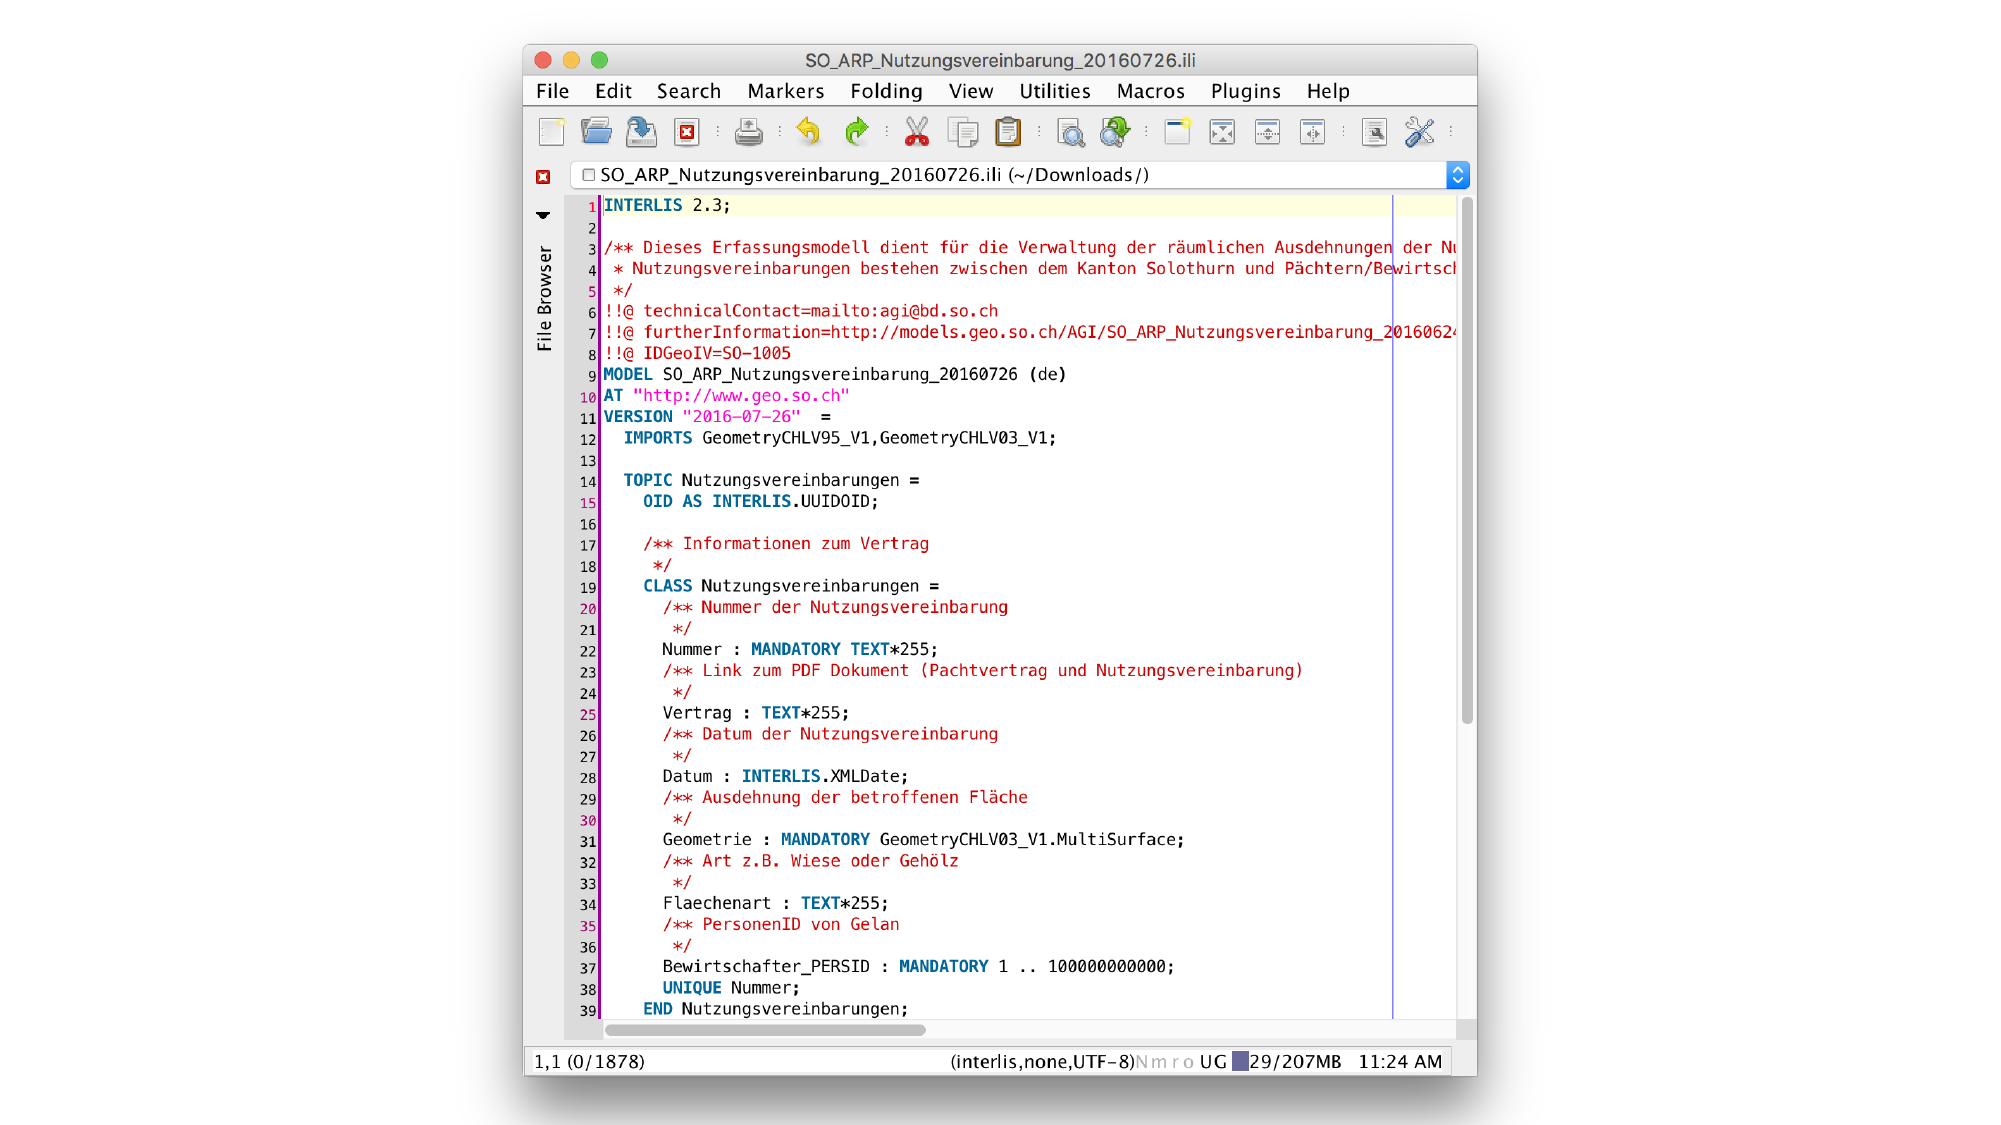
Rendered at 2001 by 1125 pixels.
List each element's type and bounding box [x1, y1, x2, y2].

list [444, 0, 1556, 1125]
